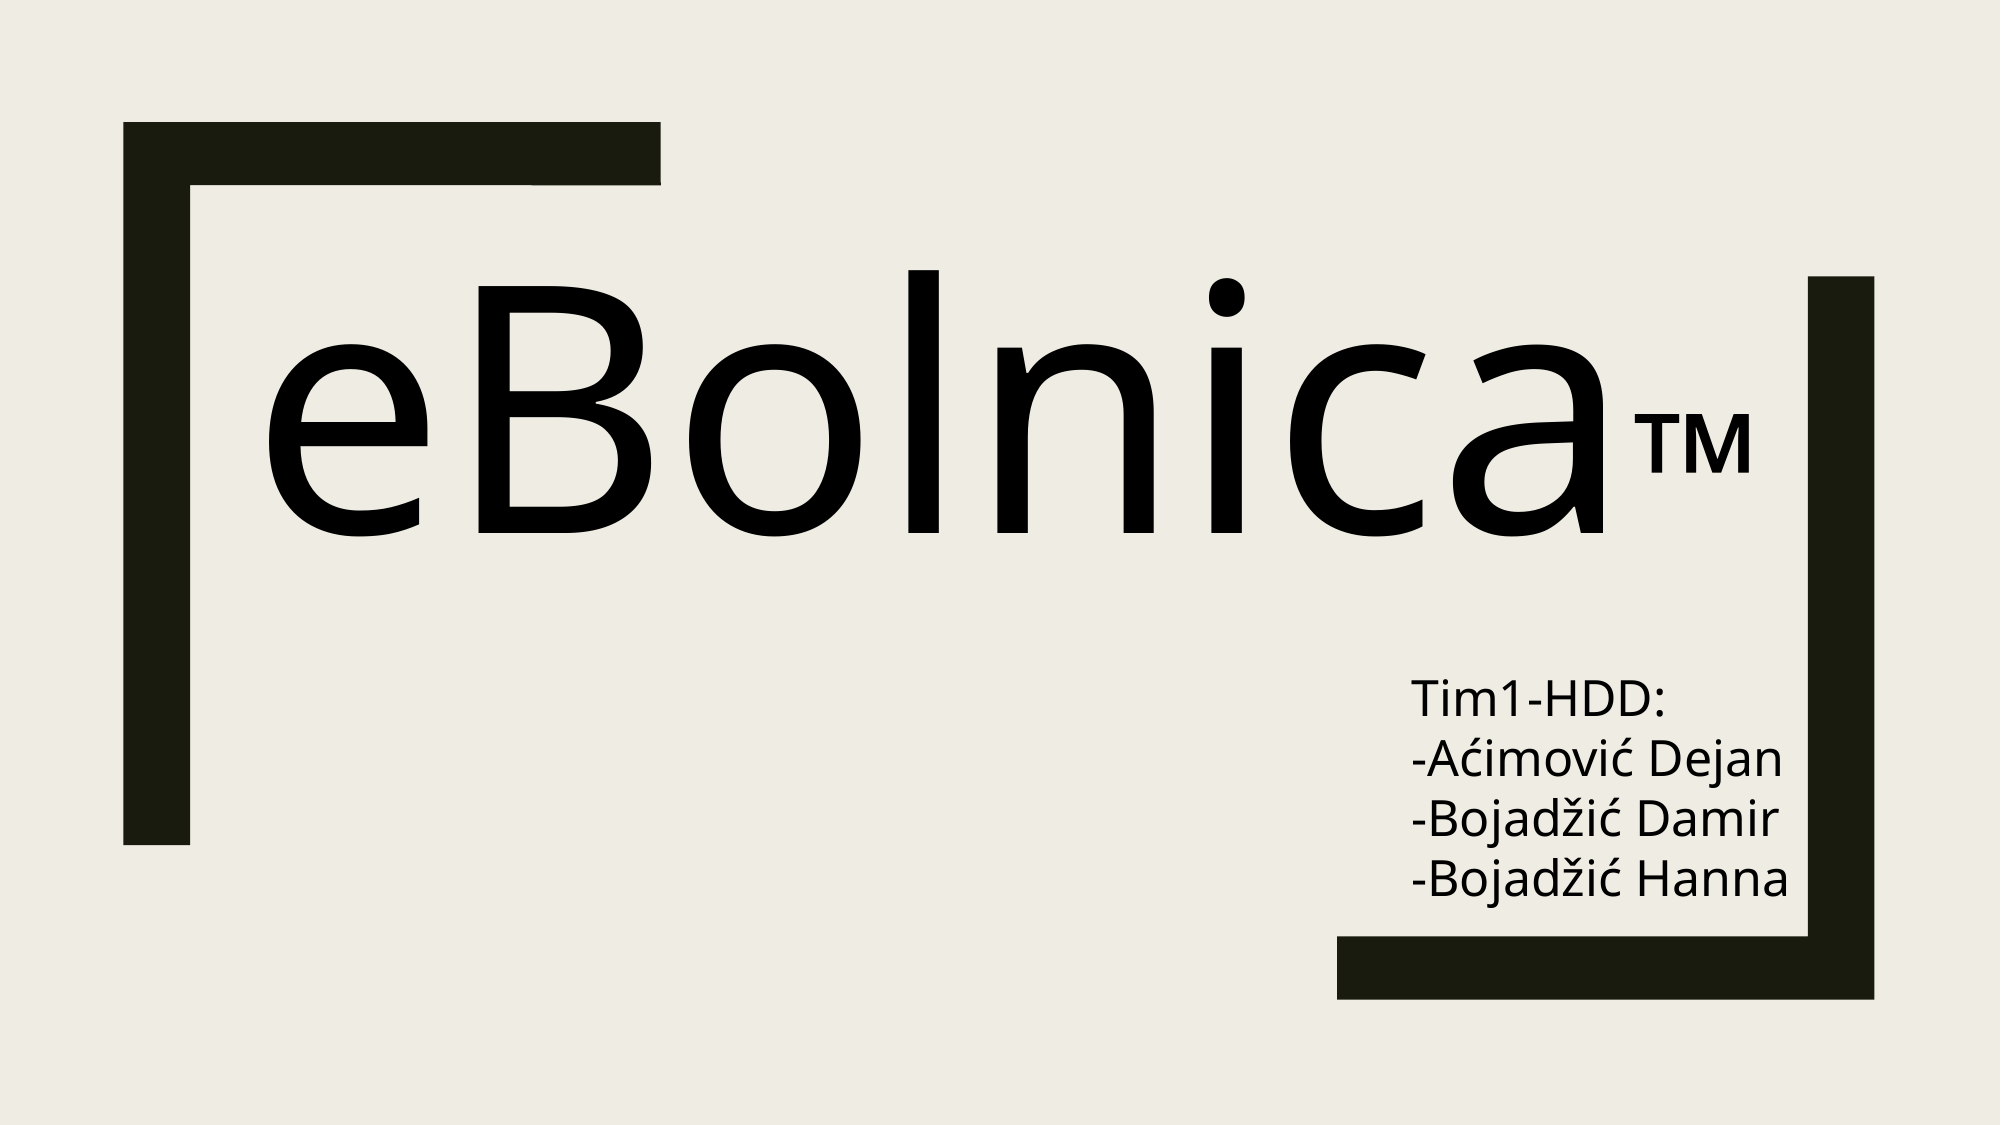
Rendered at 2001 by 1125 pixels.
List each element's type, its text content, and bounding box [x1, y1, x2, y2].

text_box eBolnica™ [159, 180, 1853, 610]
text_box Tim1-HDD: -Aćimović Dejan -Bojadžić Damir -Bojadžić Hanna [1396, 659, 1888, 914]
